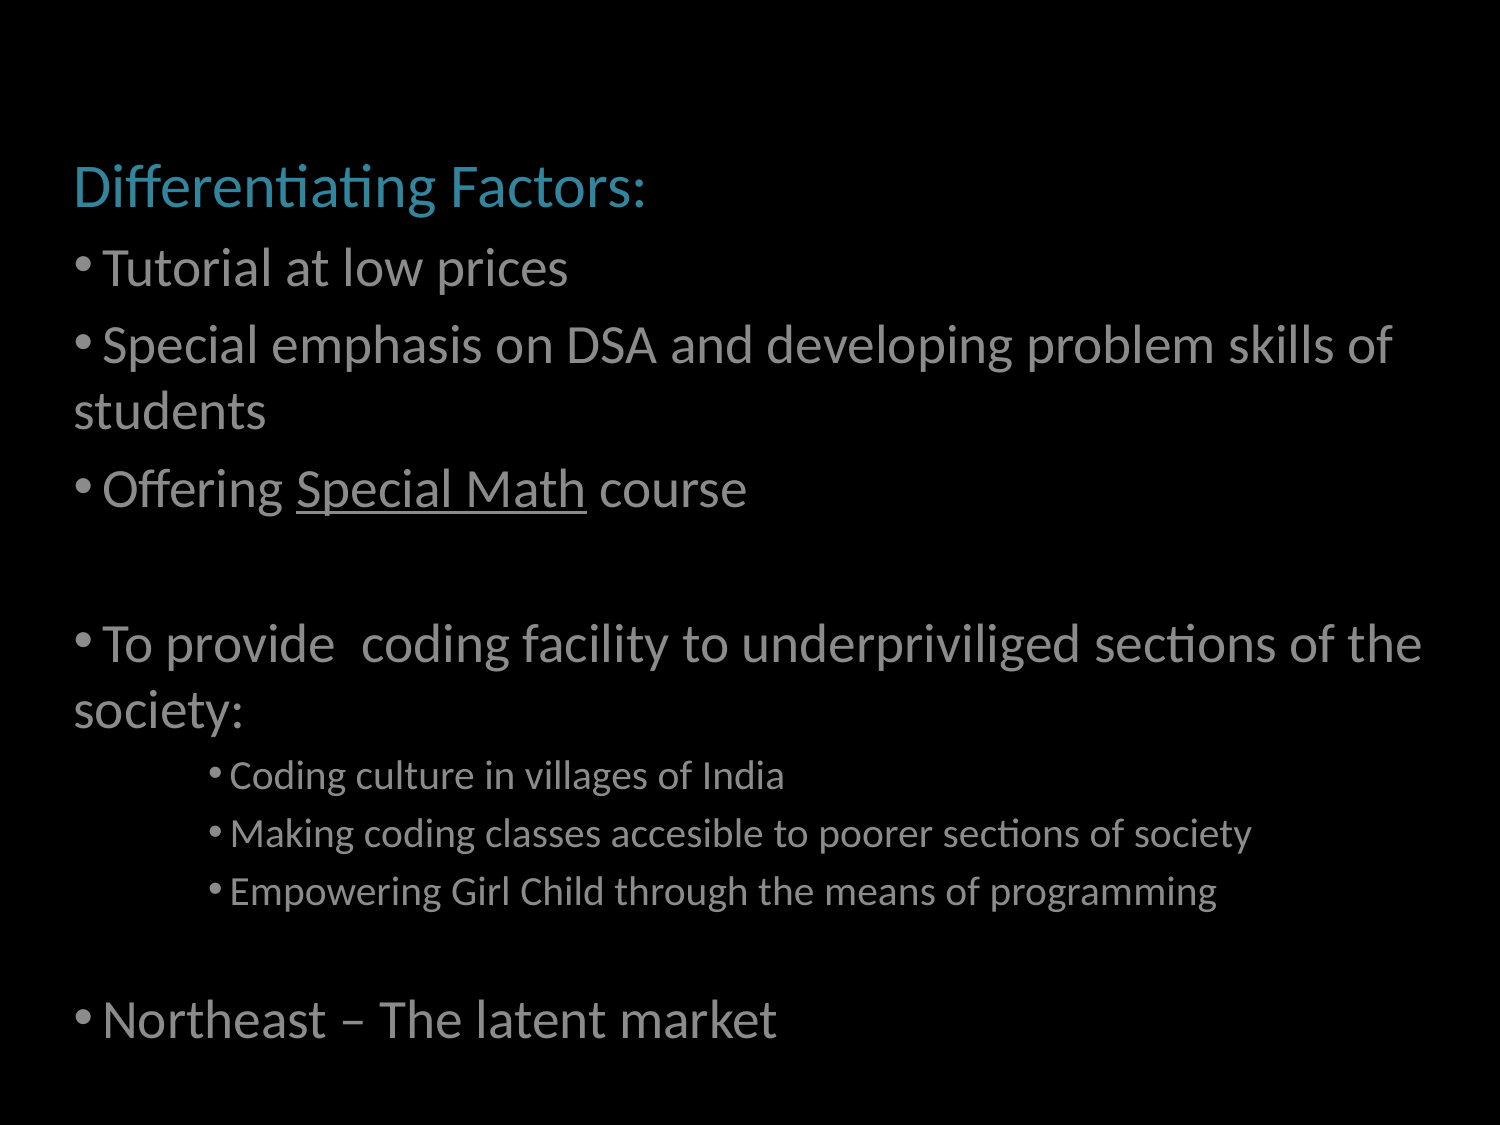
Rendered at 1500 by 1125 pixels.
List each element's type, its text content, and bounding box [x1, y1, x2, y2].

subtitle Differentiating Factors: Tutorial at low prices Special emphasis on DSA and developing problem skills of students Offering Special Math course To provide coding facility to underpriviliged sections of the society: Coding culture in villages of India Making coding classes accesible to poorer sections of society Empowering Girl Child through the means of programming Northeast – The latent market [58, 137, 1500, 1125]
